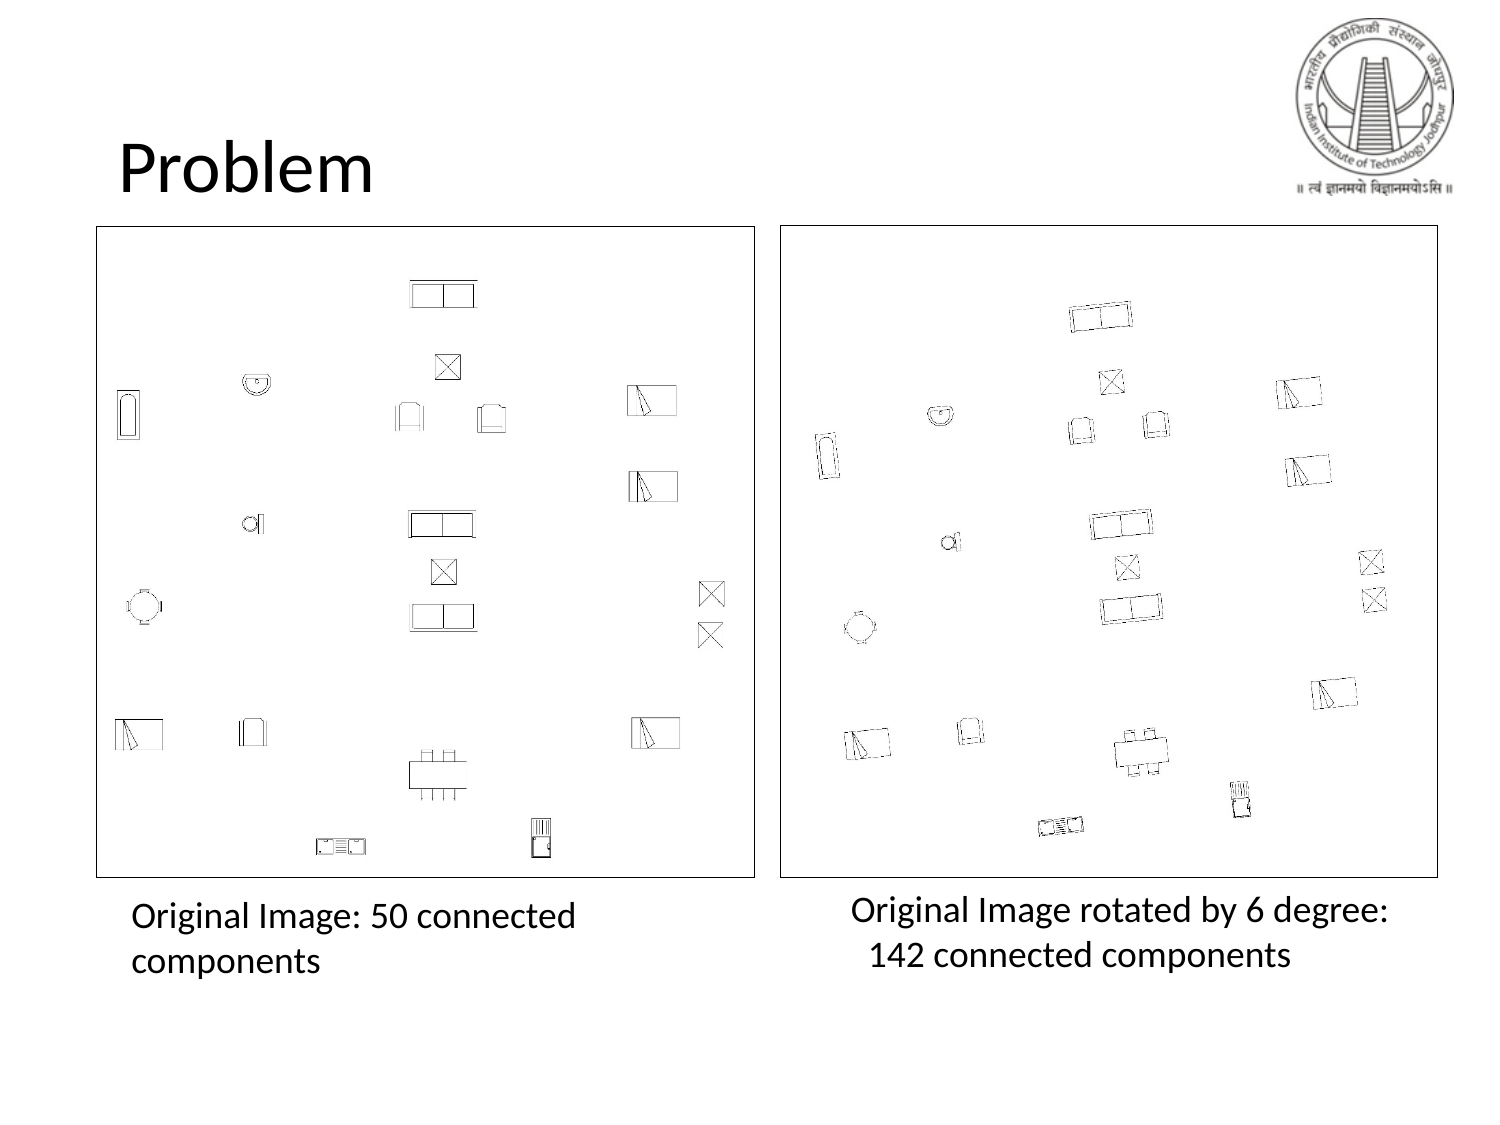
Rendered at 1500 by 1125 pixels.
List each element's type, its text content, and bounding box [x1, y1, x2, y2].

picture [780, 225, 1438, 878]
text_box Problem [103, 59, 1397, 278]
text_box Original Image rotated by 6 degree: 142 connected components [836, 878, 1428, 983]
text_box Original Image: 50 connected components [116, 883, 674, 989]
picture [1293, 18, 1454, 196]
picture [96, 225, 755, 878]
